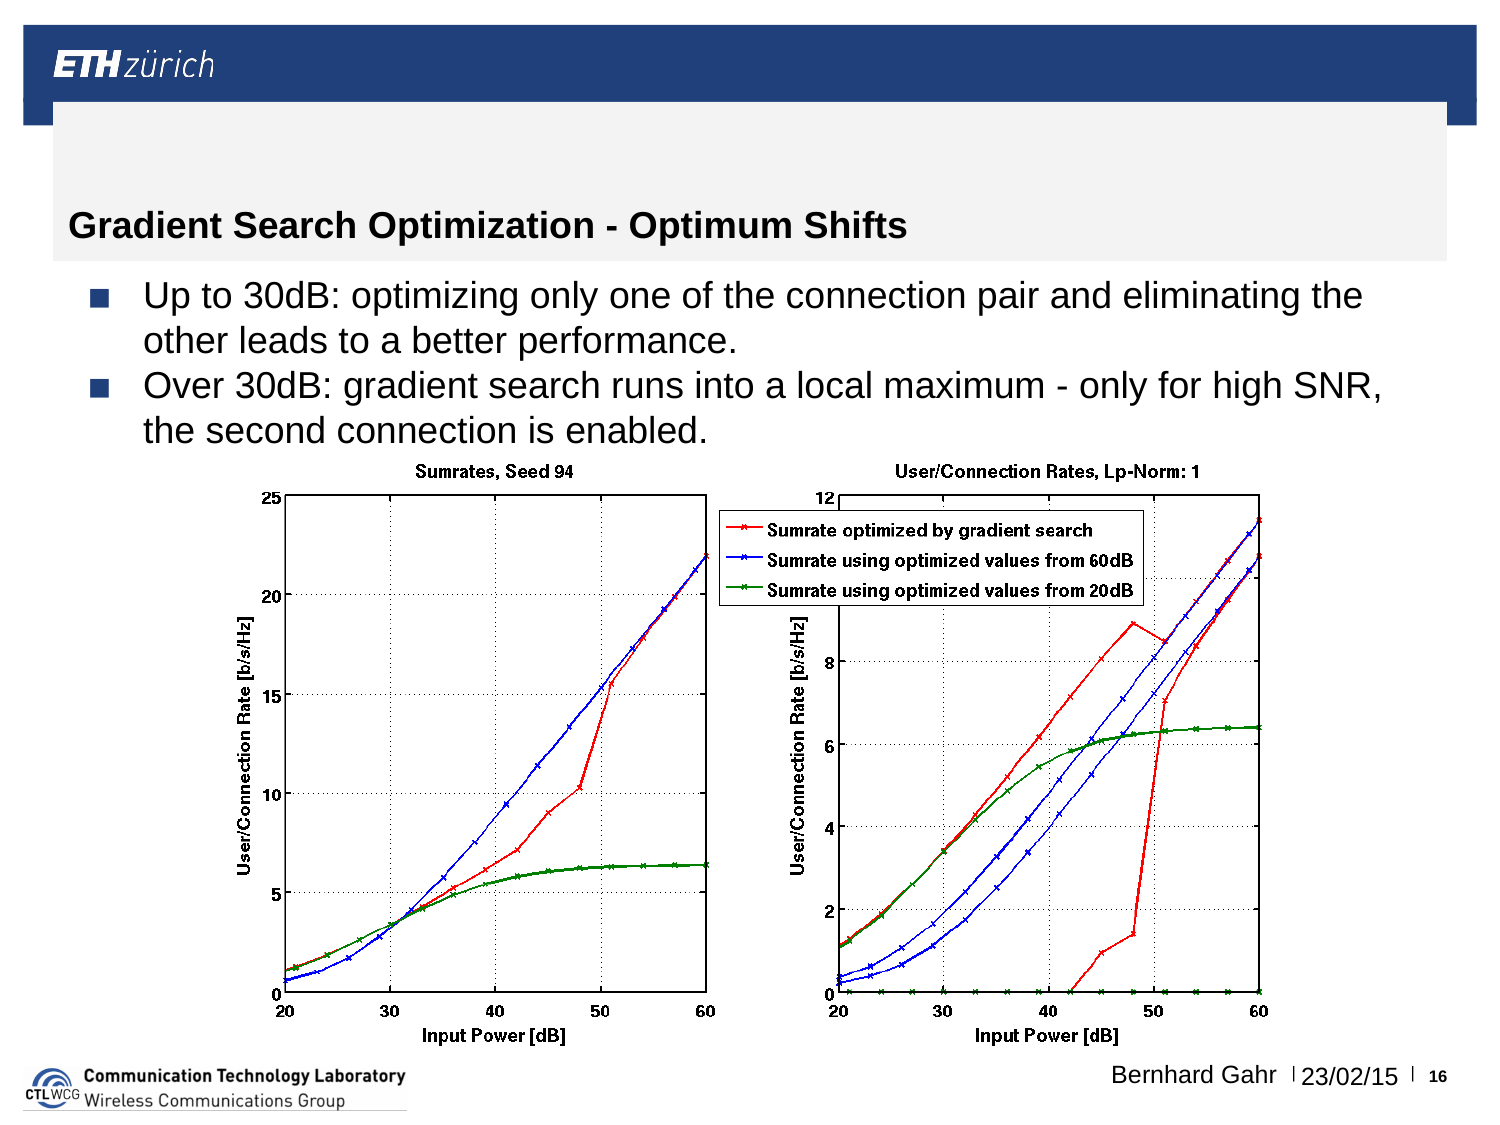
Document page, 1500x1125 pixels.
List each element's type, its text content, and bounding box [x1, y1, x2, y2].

title Gradient Search Optimization - Optimum Shifts [53, 101, 1447, 262]
picture [23, 1066, 407, 1111]
slide_number 16 [1413, 1032, 1477, 1119]
list Up to 30dB: optimizing only one of the connection pair and eliminating the other leads to a better performance. Over 30dB: gradient search runs into a local maximum - only for high SNR, the second connection is enabled. [53, 262, 1447, 1059]
picture [122, 449, 1378, 1059]
picture [53, 50, 213, 77]
